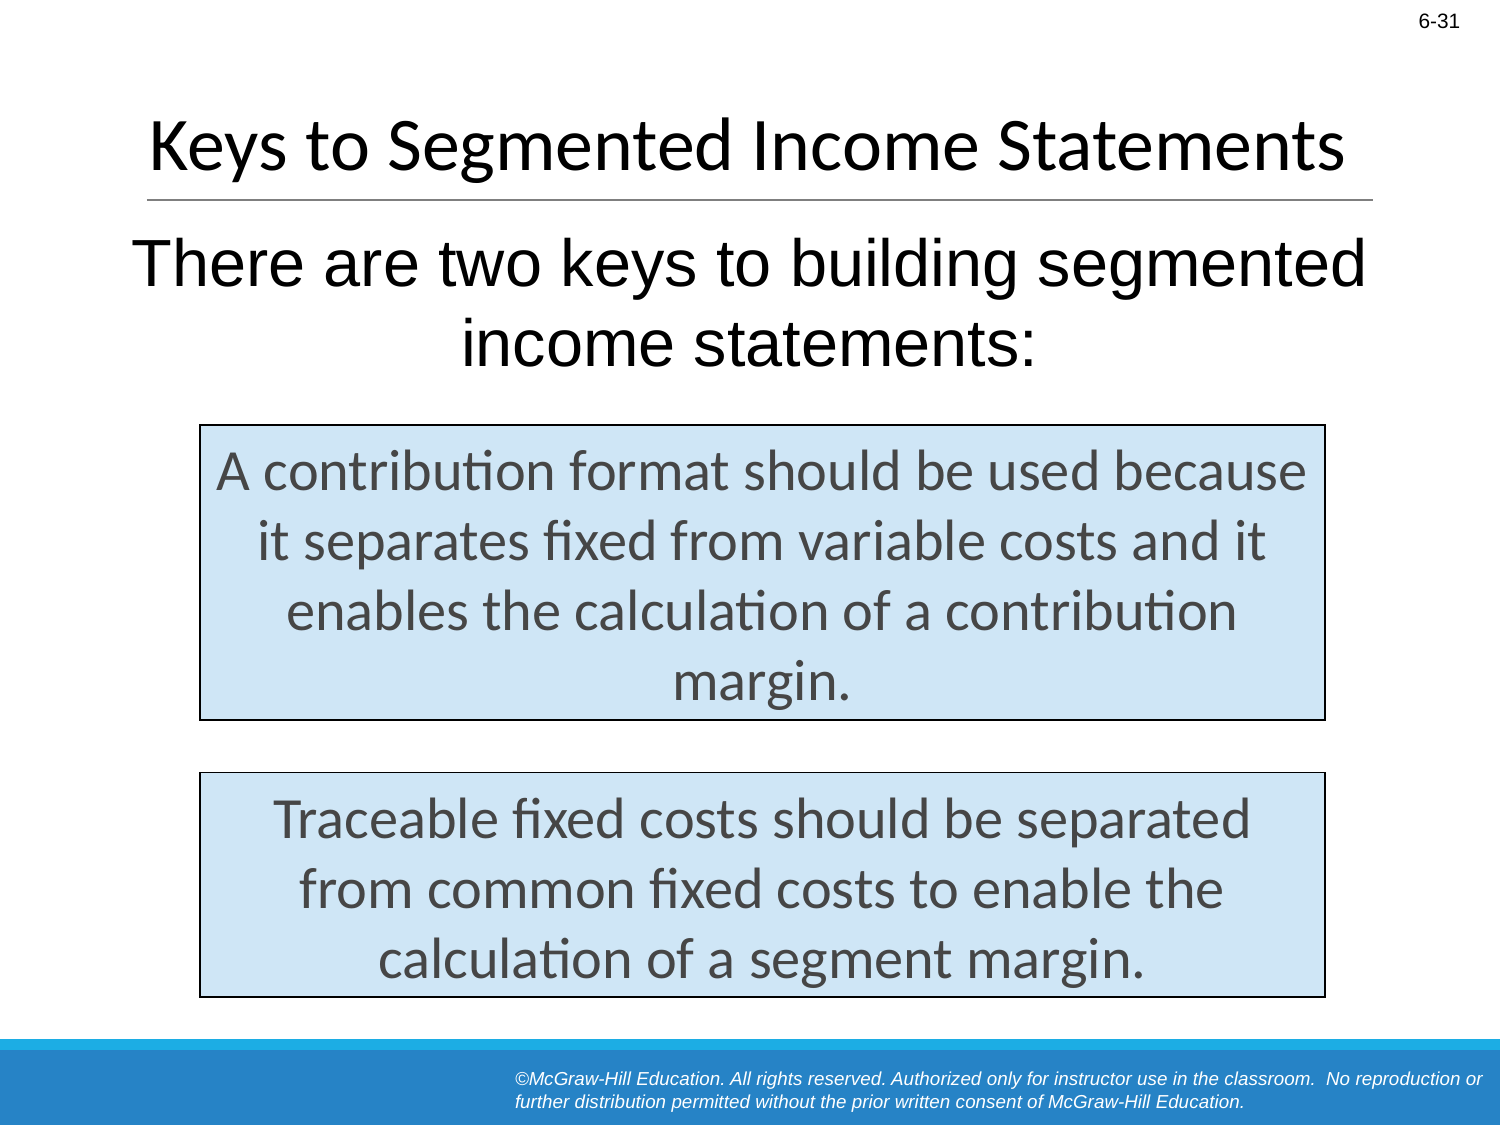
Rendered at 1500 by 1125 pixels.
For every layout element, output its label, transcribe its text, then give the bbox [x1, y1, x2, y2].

title Keys to Segmented Income Statements [134, 24, 1373, 194]
text_box A contribution format should be used because it separates fixed from variable costs and it enables the calculation of a contribution margin. [199, 424, 1325, 720]
text_box There are two keys to building segmented income statements: [99, 212, 1400, 388]
text_box Traceable fixed costs should be separated from common fixed costs to enable the calculation of a segment margin. [199, 772, 1325, 998]
